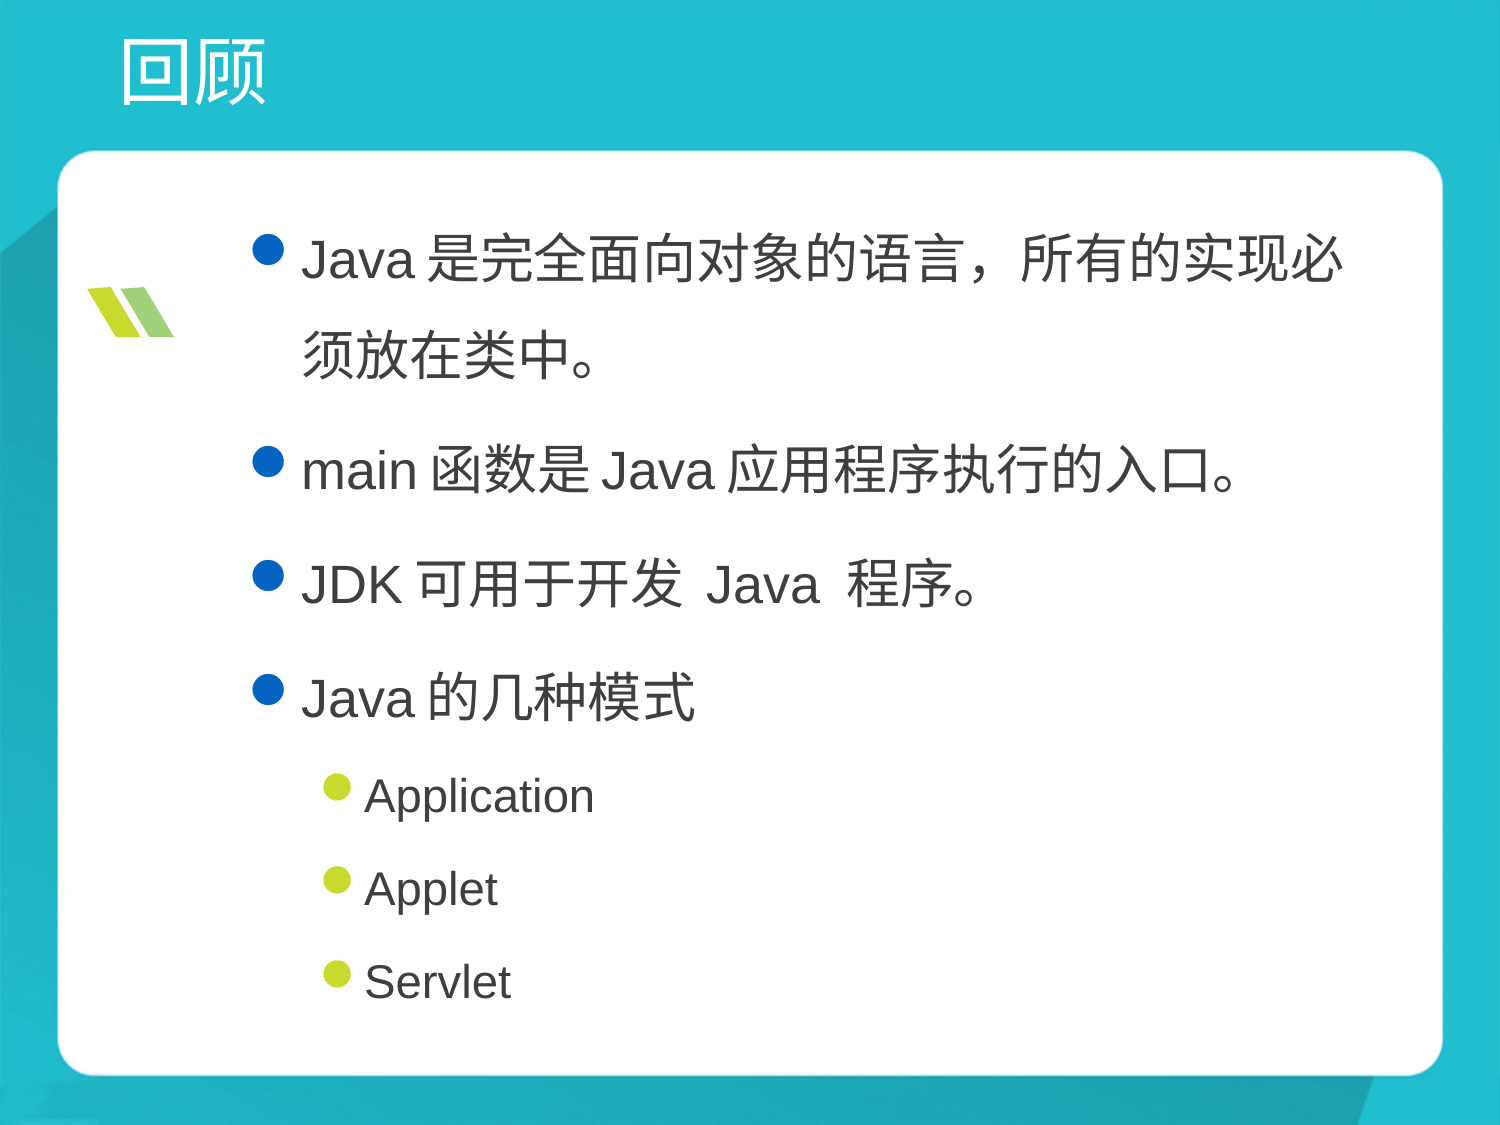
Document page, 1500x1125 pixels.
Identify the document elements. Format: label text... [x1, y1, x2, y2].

text_box [118, 285, 176, 338]
text_box [85, 285, 143, 338]
picture [0, 0, 1500, 1125]
list Java是完全面向对象的语言，所有的实现必须放在类中。 main函数是Java应用程序执行的入口。 JDK可用于开发 Java 程序。 Java的几种模式 Application Applet Servlet [233, 184, 1397, 1024]
title 回顾 [103, 0, 1397, 150]
